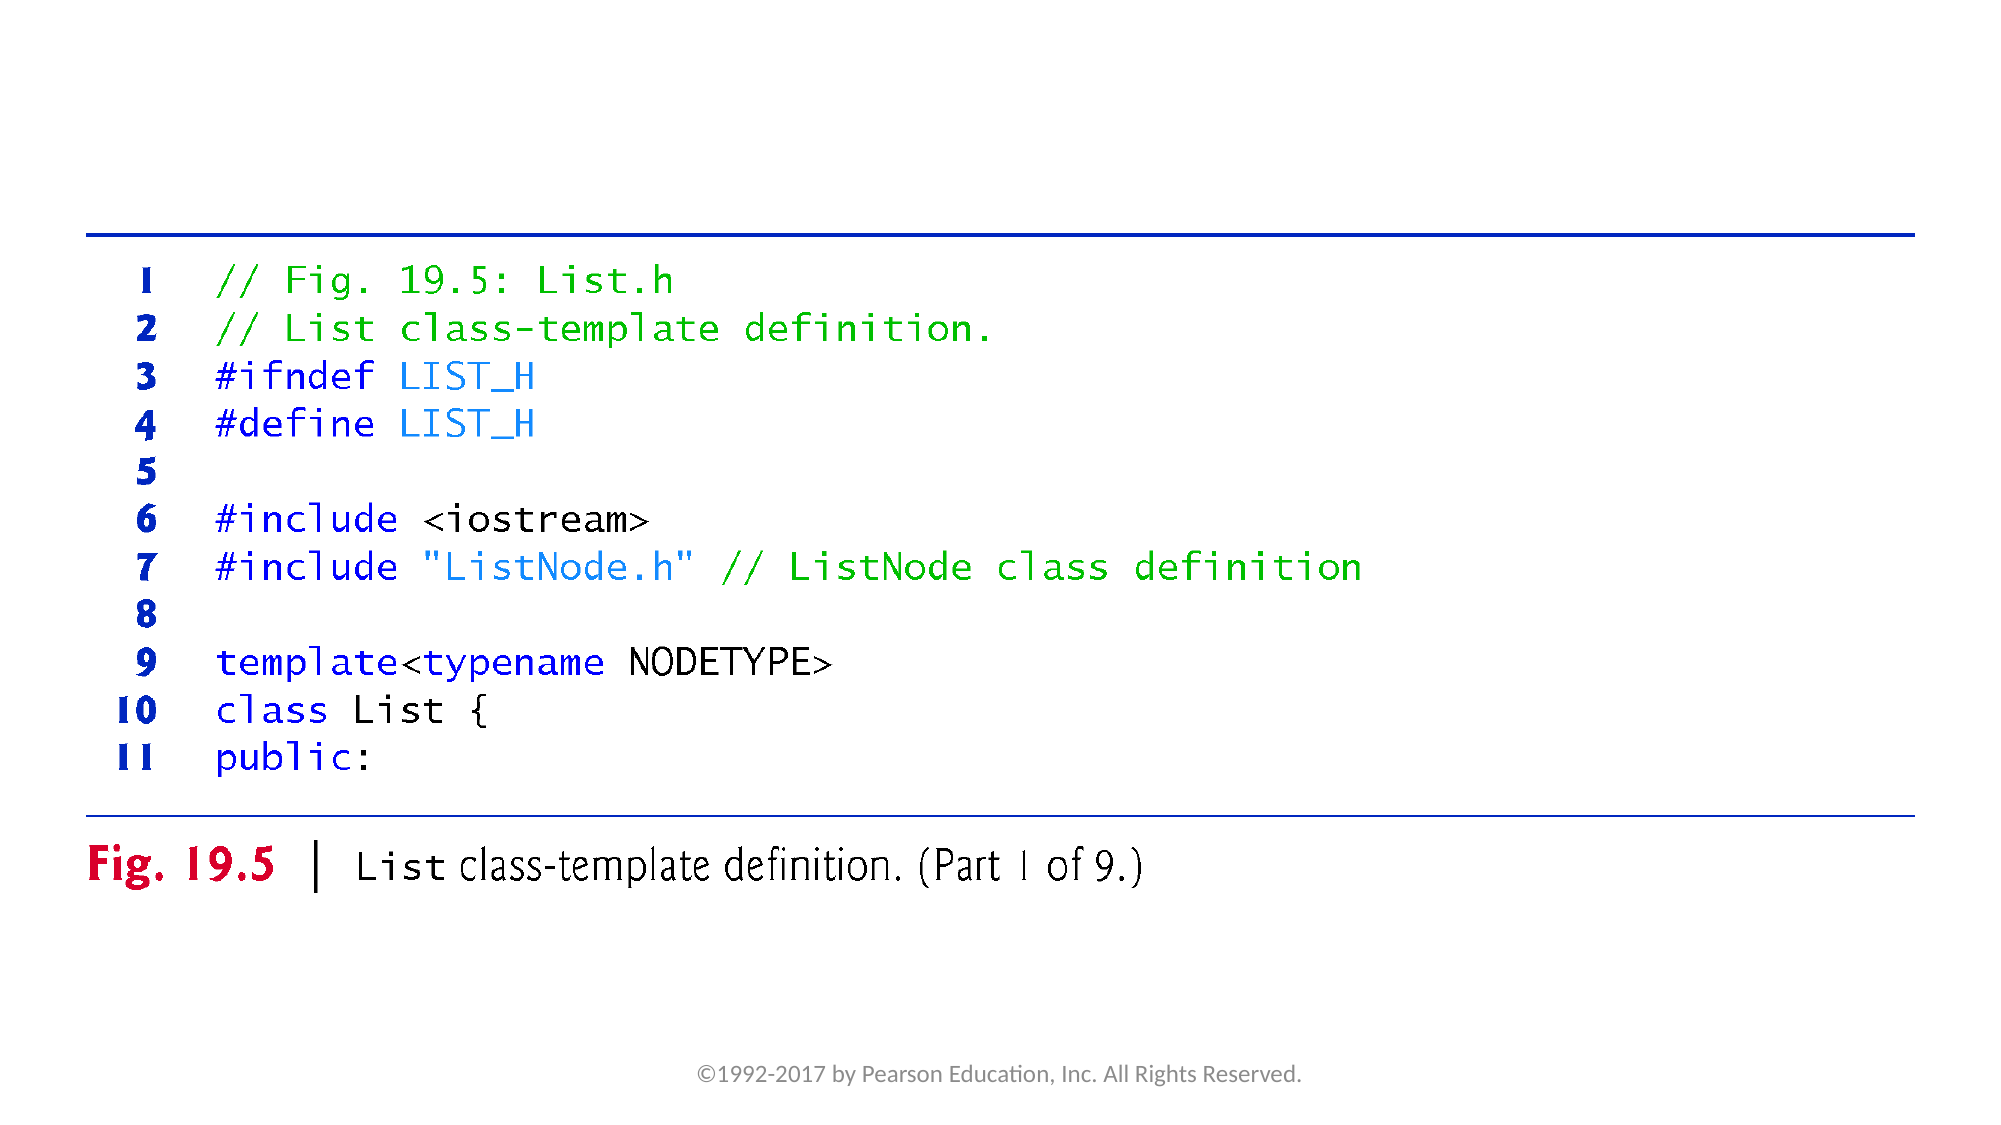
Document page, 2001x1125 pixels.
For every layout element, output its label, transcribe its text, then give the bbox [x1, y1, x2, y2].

footer ©1992-2017 by Pearson Education, Inc. All Rights Reserved. [662, 1042, 1338, 1103]
picture [0, 147, 2000, 978]
